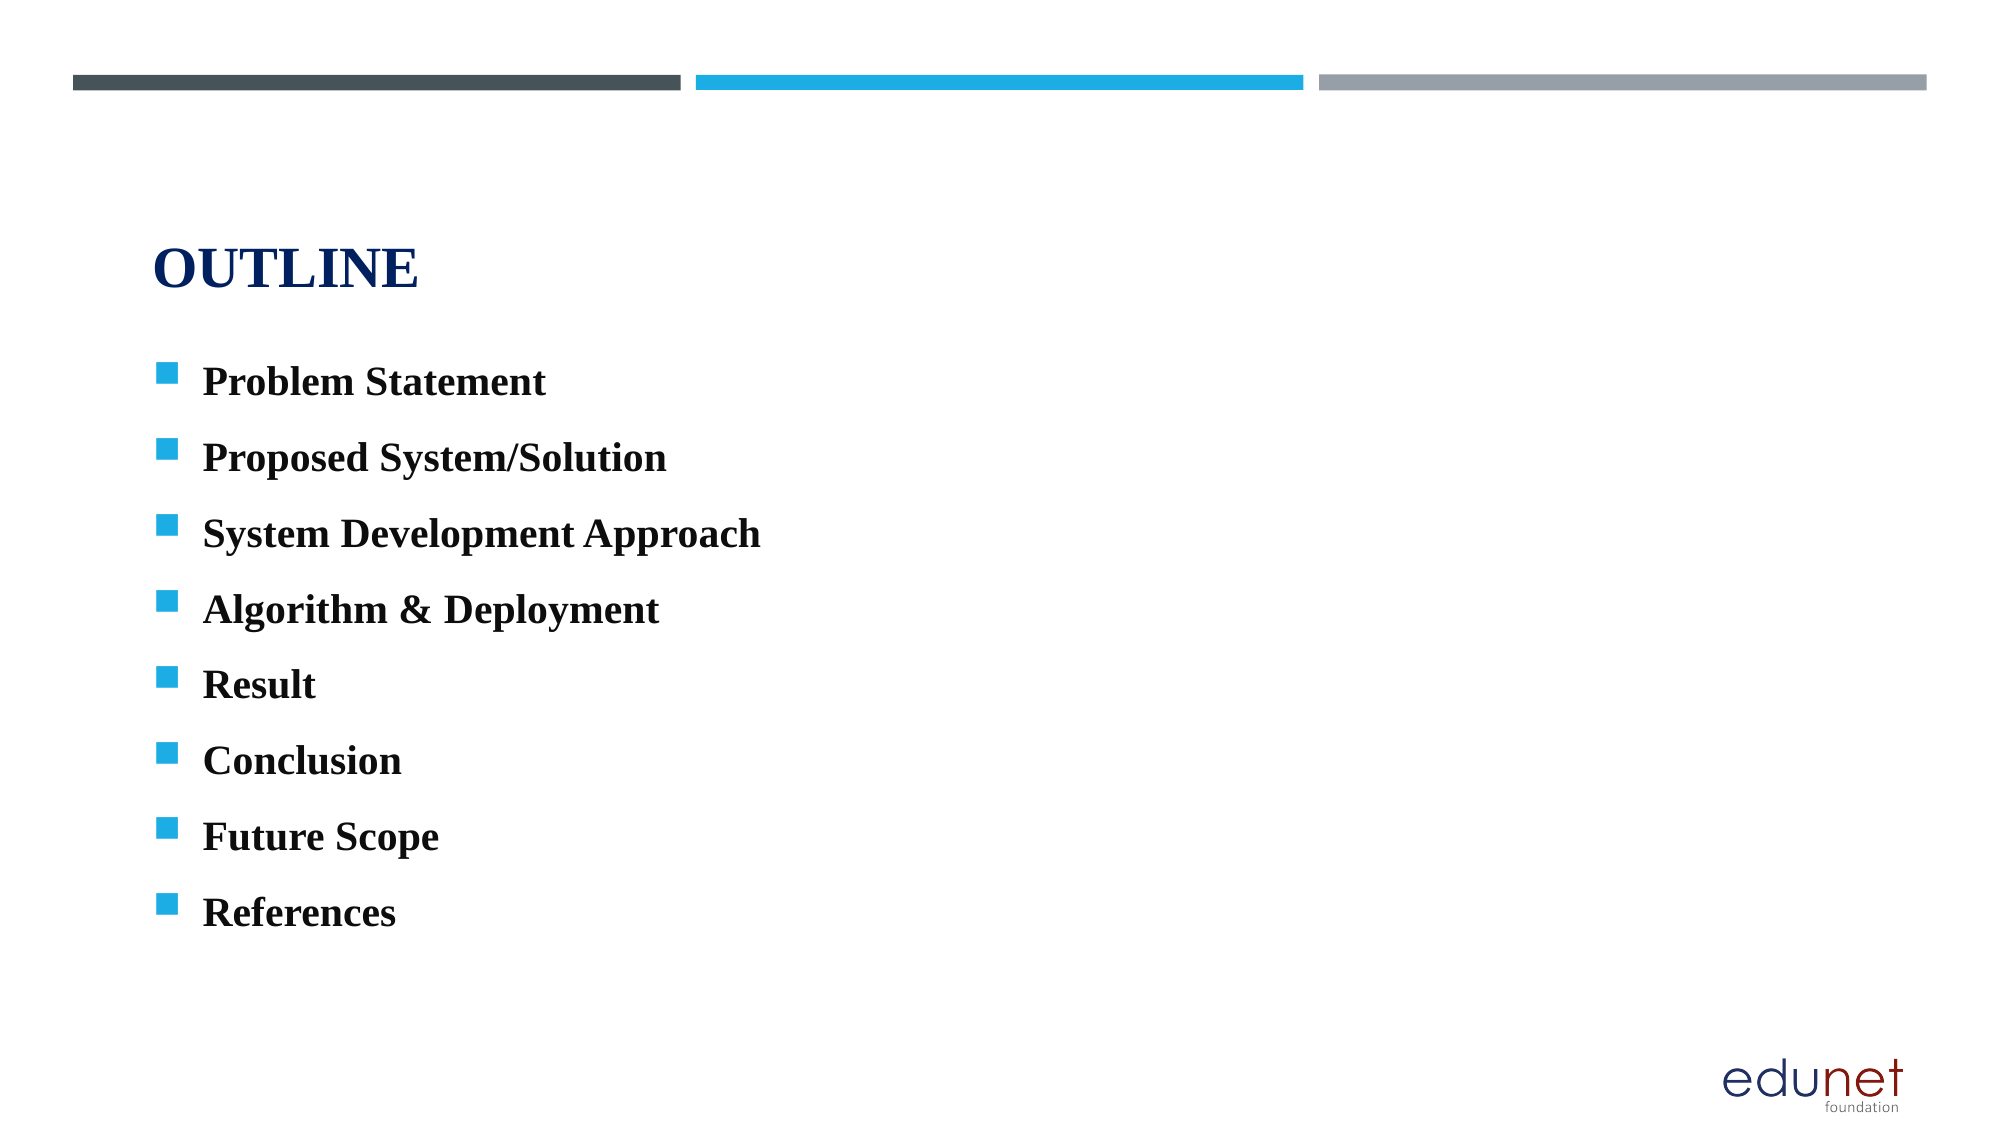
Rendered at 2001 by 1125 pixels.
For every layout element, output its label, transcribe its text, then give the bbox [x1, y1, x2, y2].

title OUTLINE [136, 88, 1863, 265]
list Problem Statement Proposed System/Solution System Development Approach Algorithm & Deployment Result Conclusion Future Scope References [136, 265, 1946, 1125]
